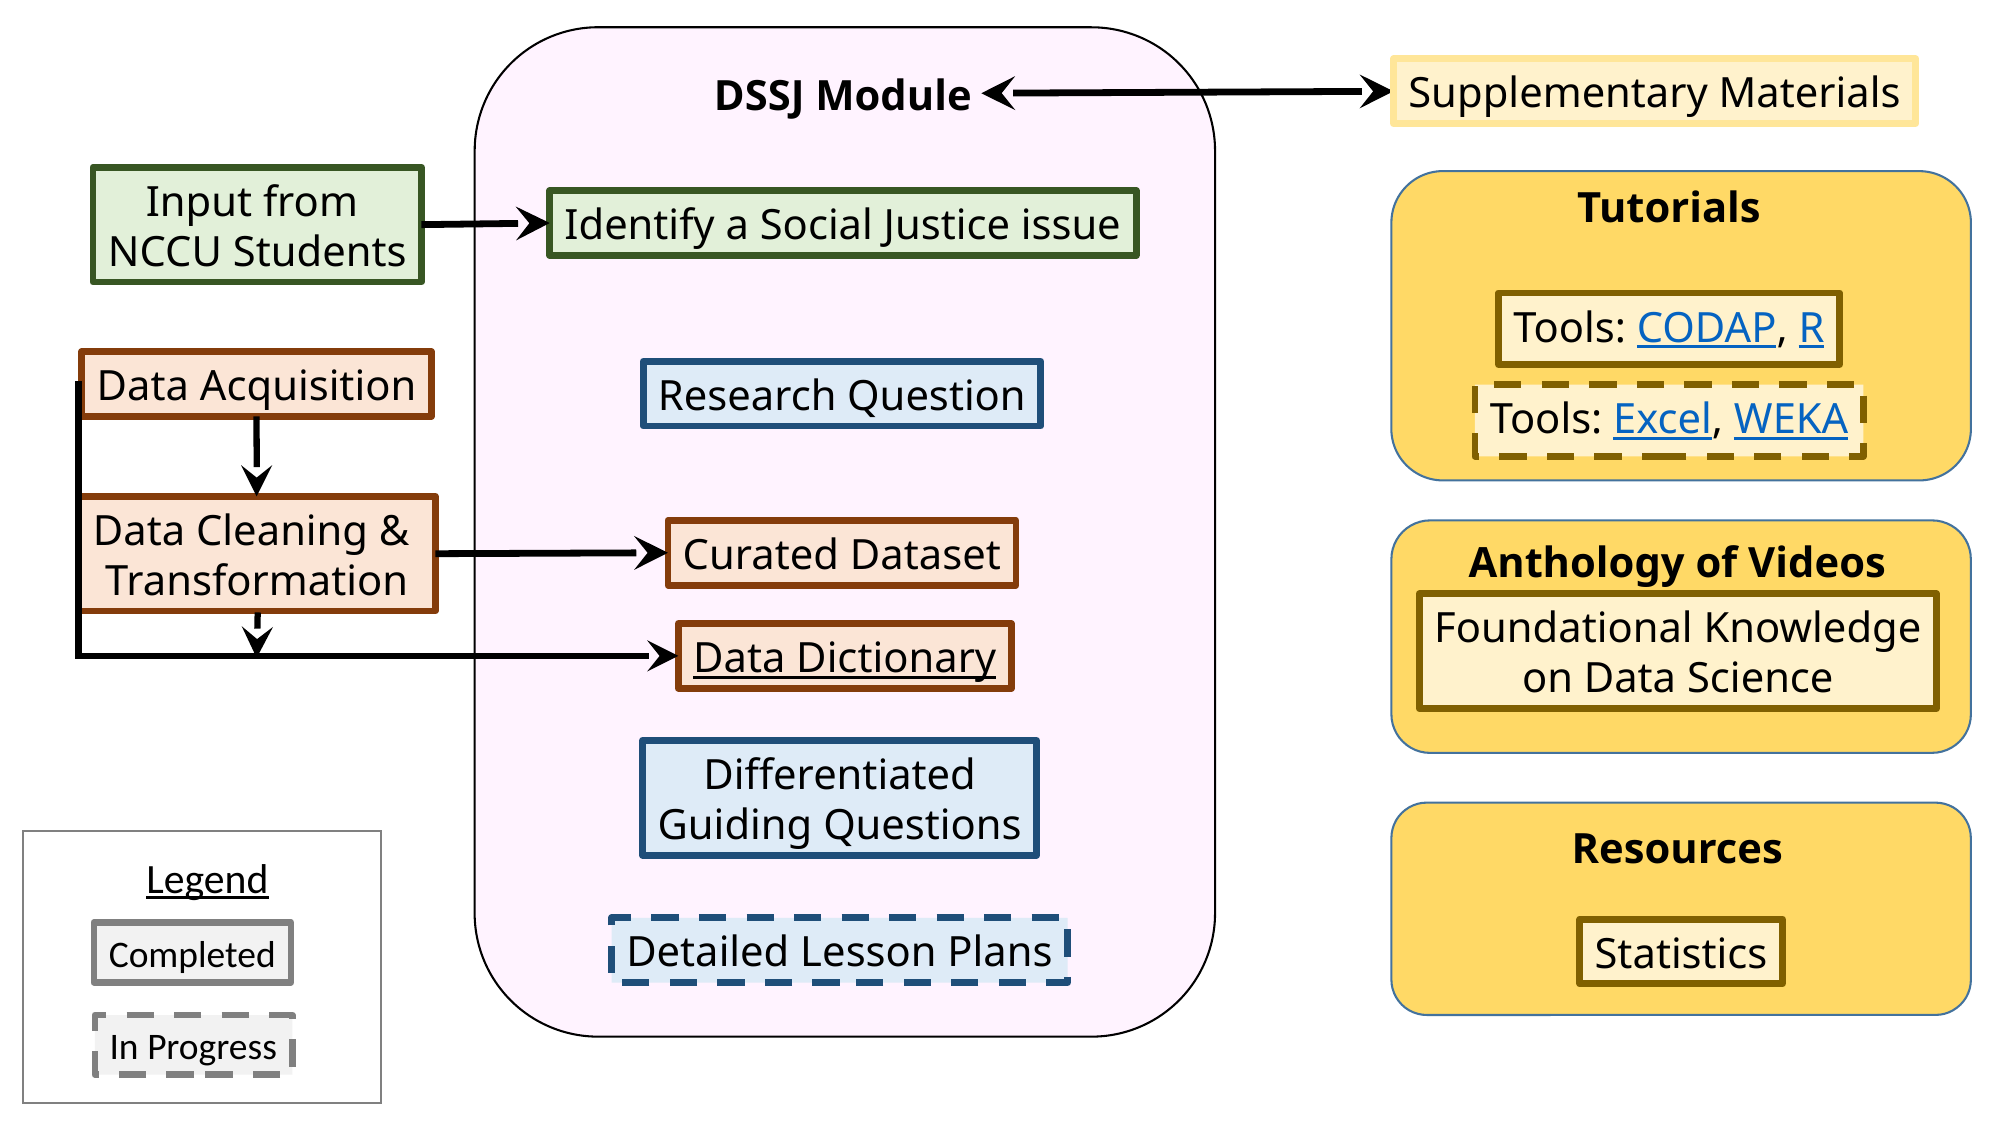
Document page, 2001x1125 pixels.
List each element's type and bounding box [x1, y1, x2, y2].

text_box [17, 27, 1971, 1104]
